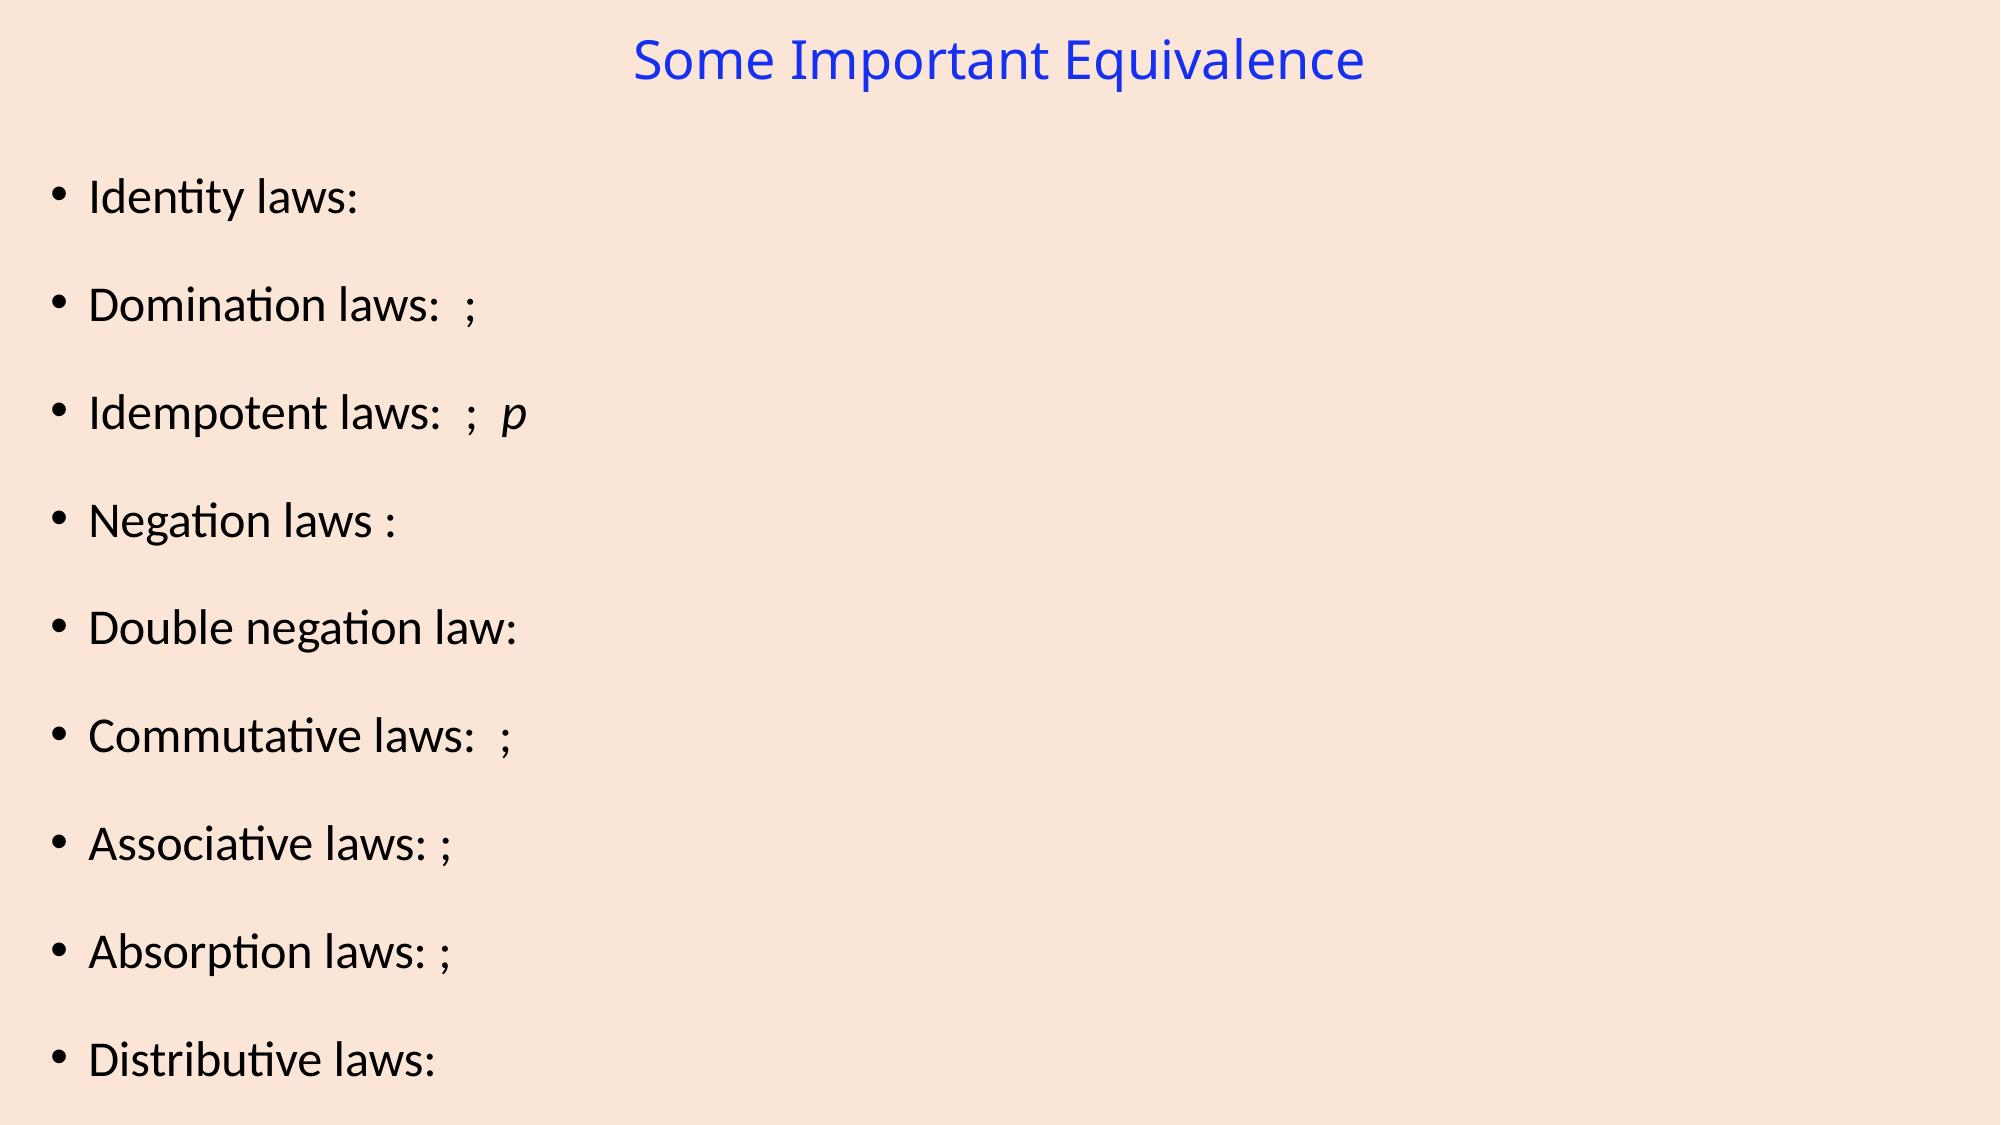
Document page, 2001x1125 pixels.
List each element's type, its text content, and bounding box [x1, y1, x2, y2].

title Some Important Equivalence [137, 24, 1863, 165]
